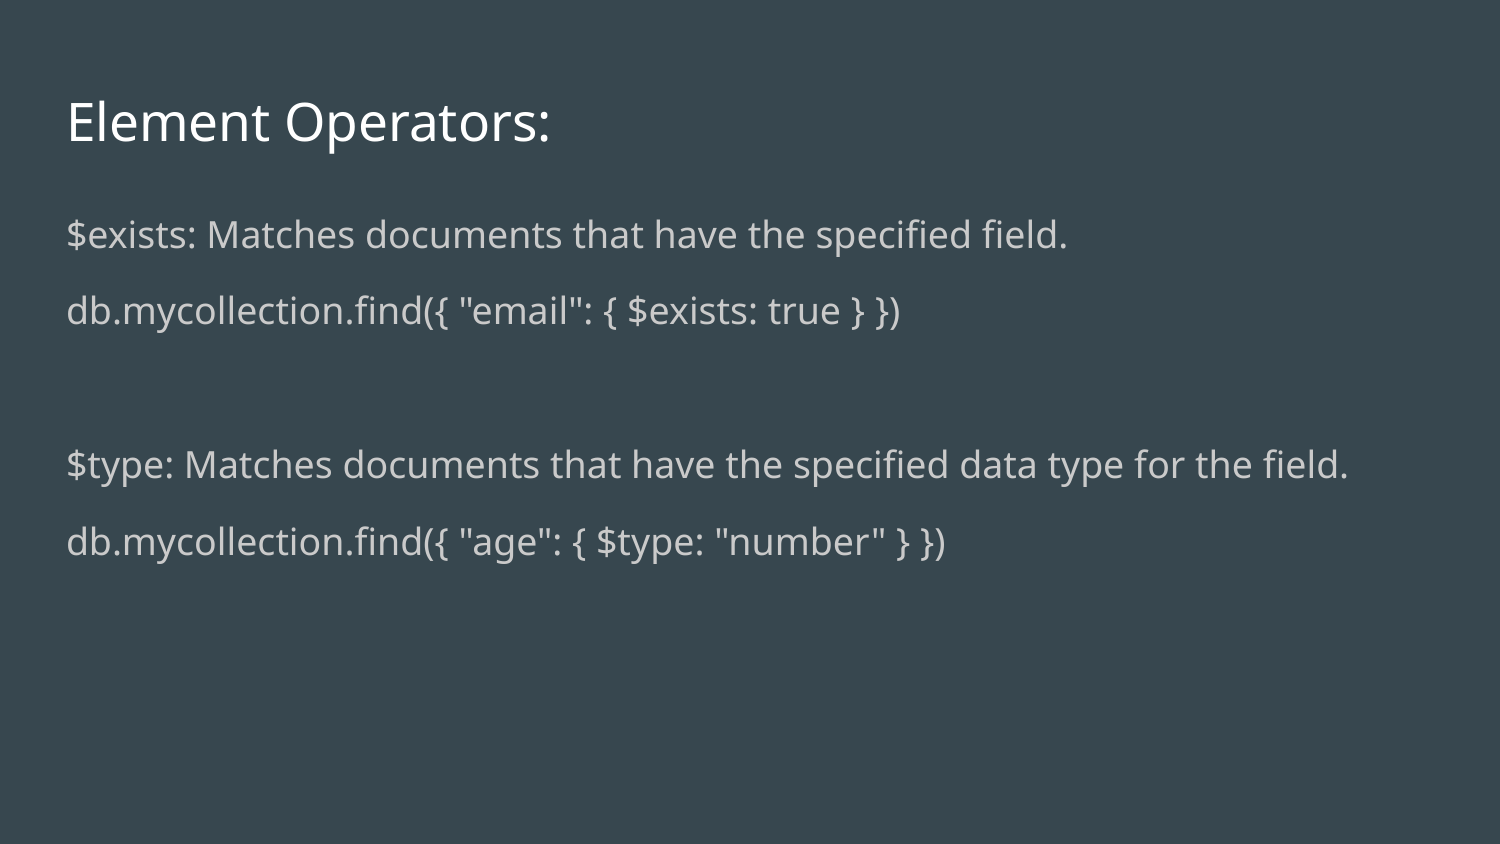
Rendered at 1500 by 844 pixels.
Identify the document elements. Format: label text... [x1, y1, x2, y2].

title Element Operators: [51, 72, 1449, 167]
list $exists: Matches documents that have the specified field. db.mycollection.find({ "email": { $exists: true } }) $type: Matches documents that have the specified data type for the field. db.mycollection.find({ "age": { $type: "number" } }) [51, 189, 1449, 750]
